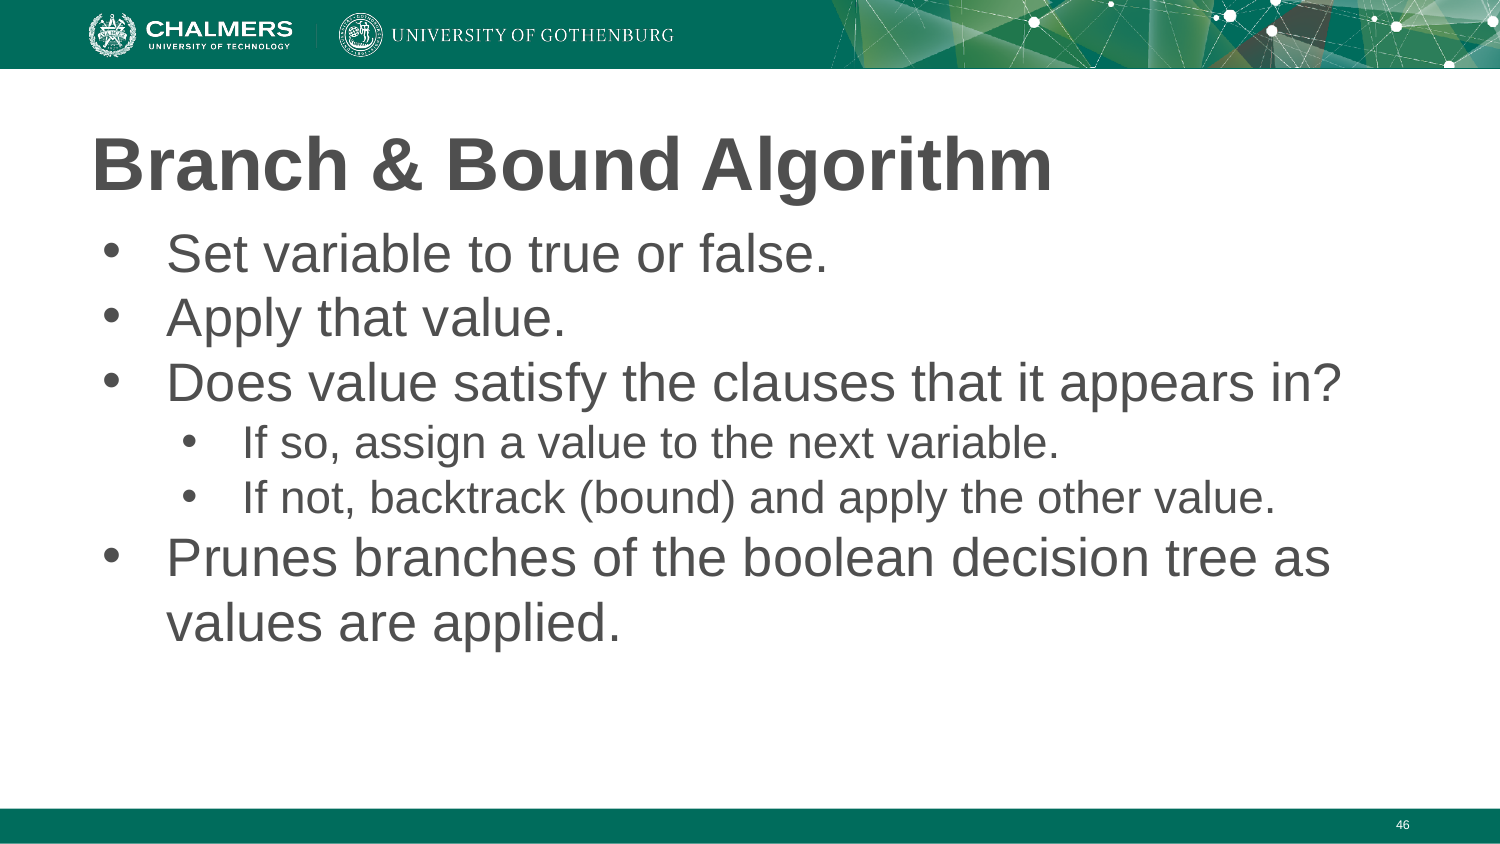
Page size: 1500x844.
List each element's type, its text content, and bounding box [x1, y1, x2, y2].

title Branch & Bound Algorithm [76, 100, 1425, 210]
picture [759, 0, 1500, 68]
list Set variable to true or false. Apply that value. Does value satisfy the clauses that it appears in? If so, assign a value to the next variable. If not, backtrack (bound) and apply the other value. Prunes branches of the boolean decision tree as values are applied. [76, 210, 1425, 782]
slide_number ‹#› [1074, 809, 1425, 844]
picture [64, 0, 696, 85]
